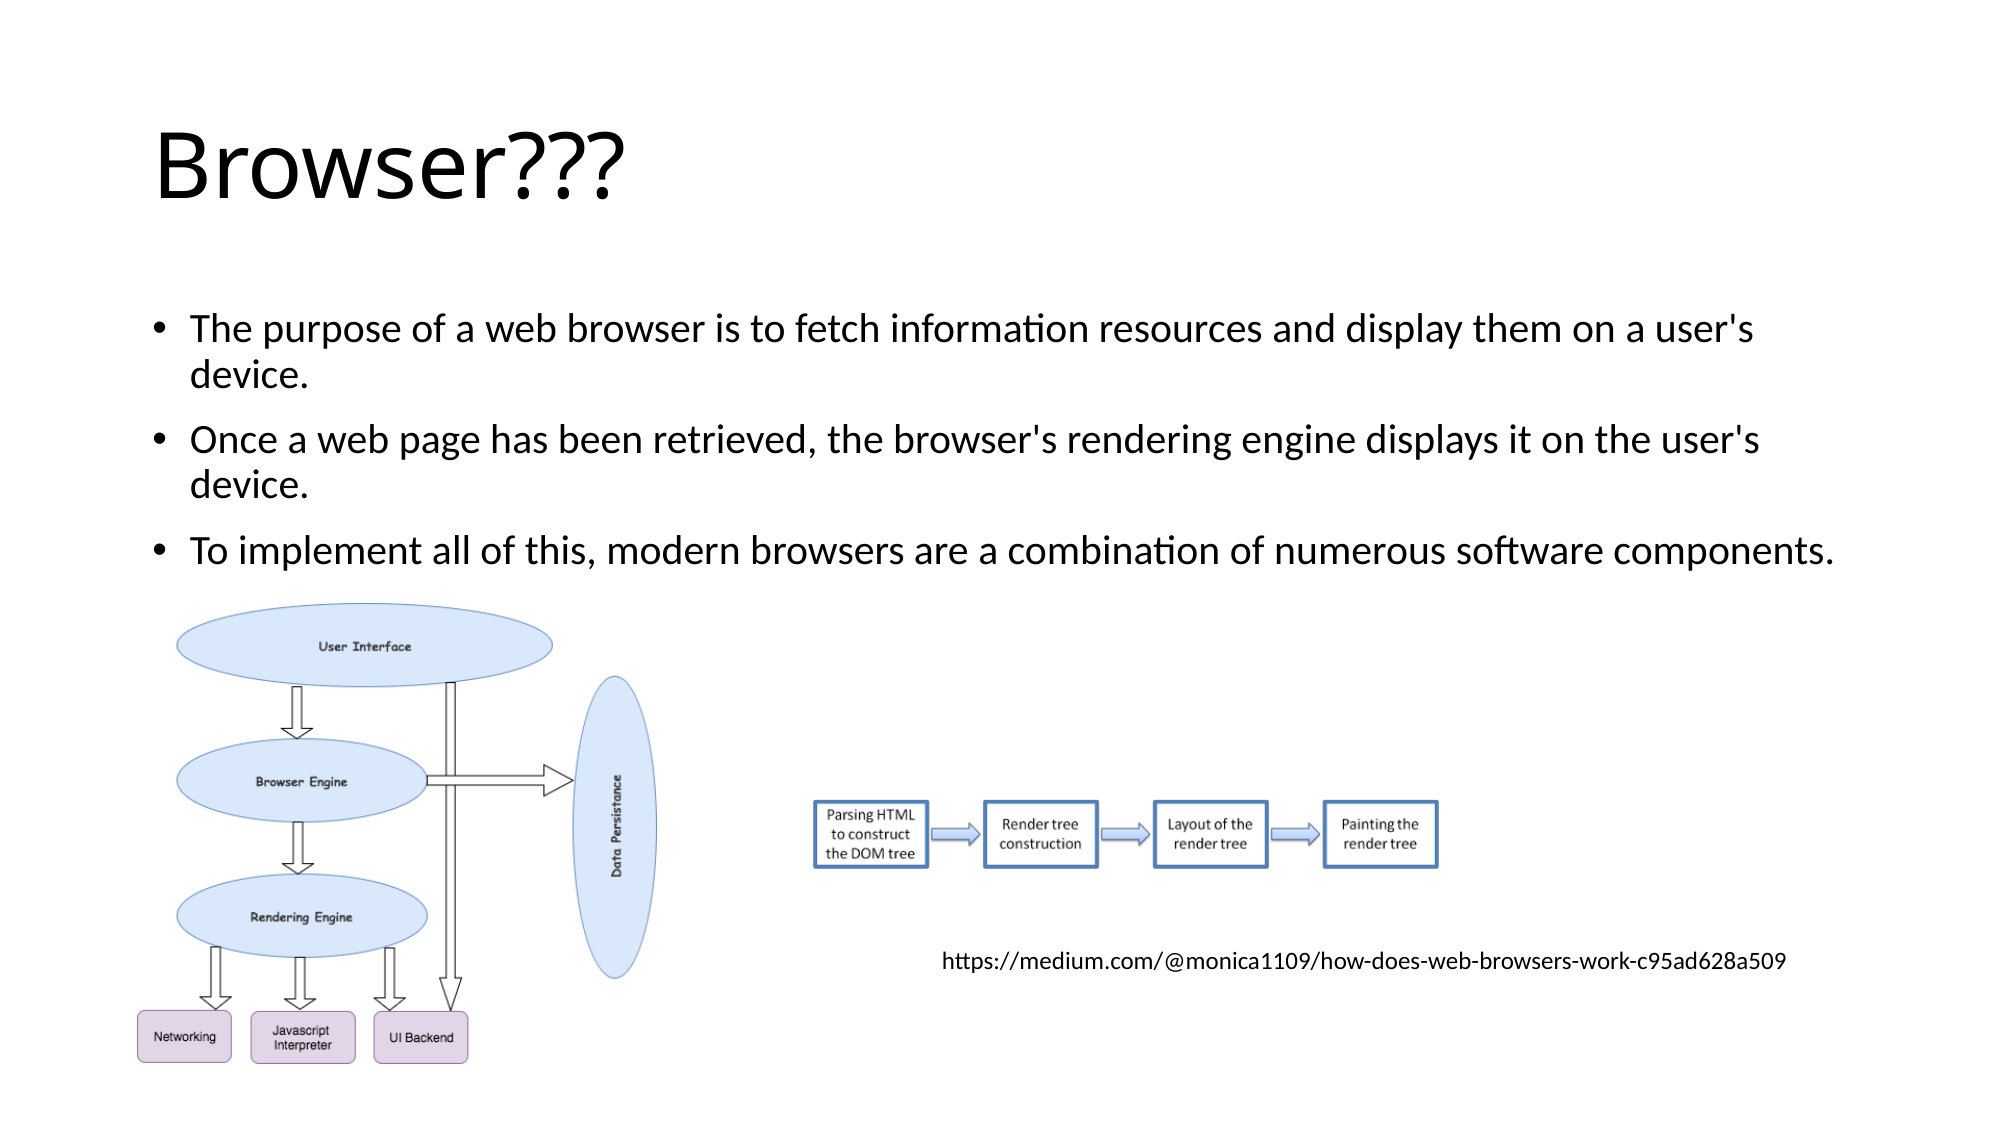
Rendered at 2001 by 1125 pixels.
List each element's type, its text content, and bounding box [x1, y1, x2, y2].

text_box https://medium.com/@monica1109/how-does-web-browsers-work-c95ad628a509 [927, 937, 1863, 982]
title Browser??? [137, 59, 1863, 278]
picture [813, 799, 1439, 869]
picture [137, 603, 657, 1064]
list The purpose of a web browser is to fetch information resources and display them on a user's device. Once a web page has been retrieved, the browser's rendering engine displays it on the user's device. To implement all of this, modern browsers are a combination of numerous software components. [137, 299, 1863, 604]
